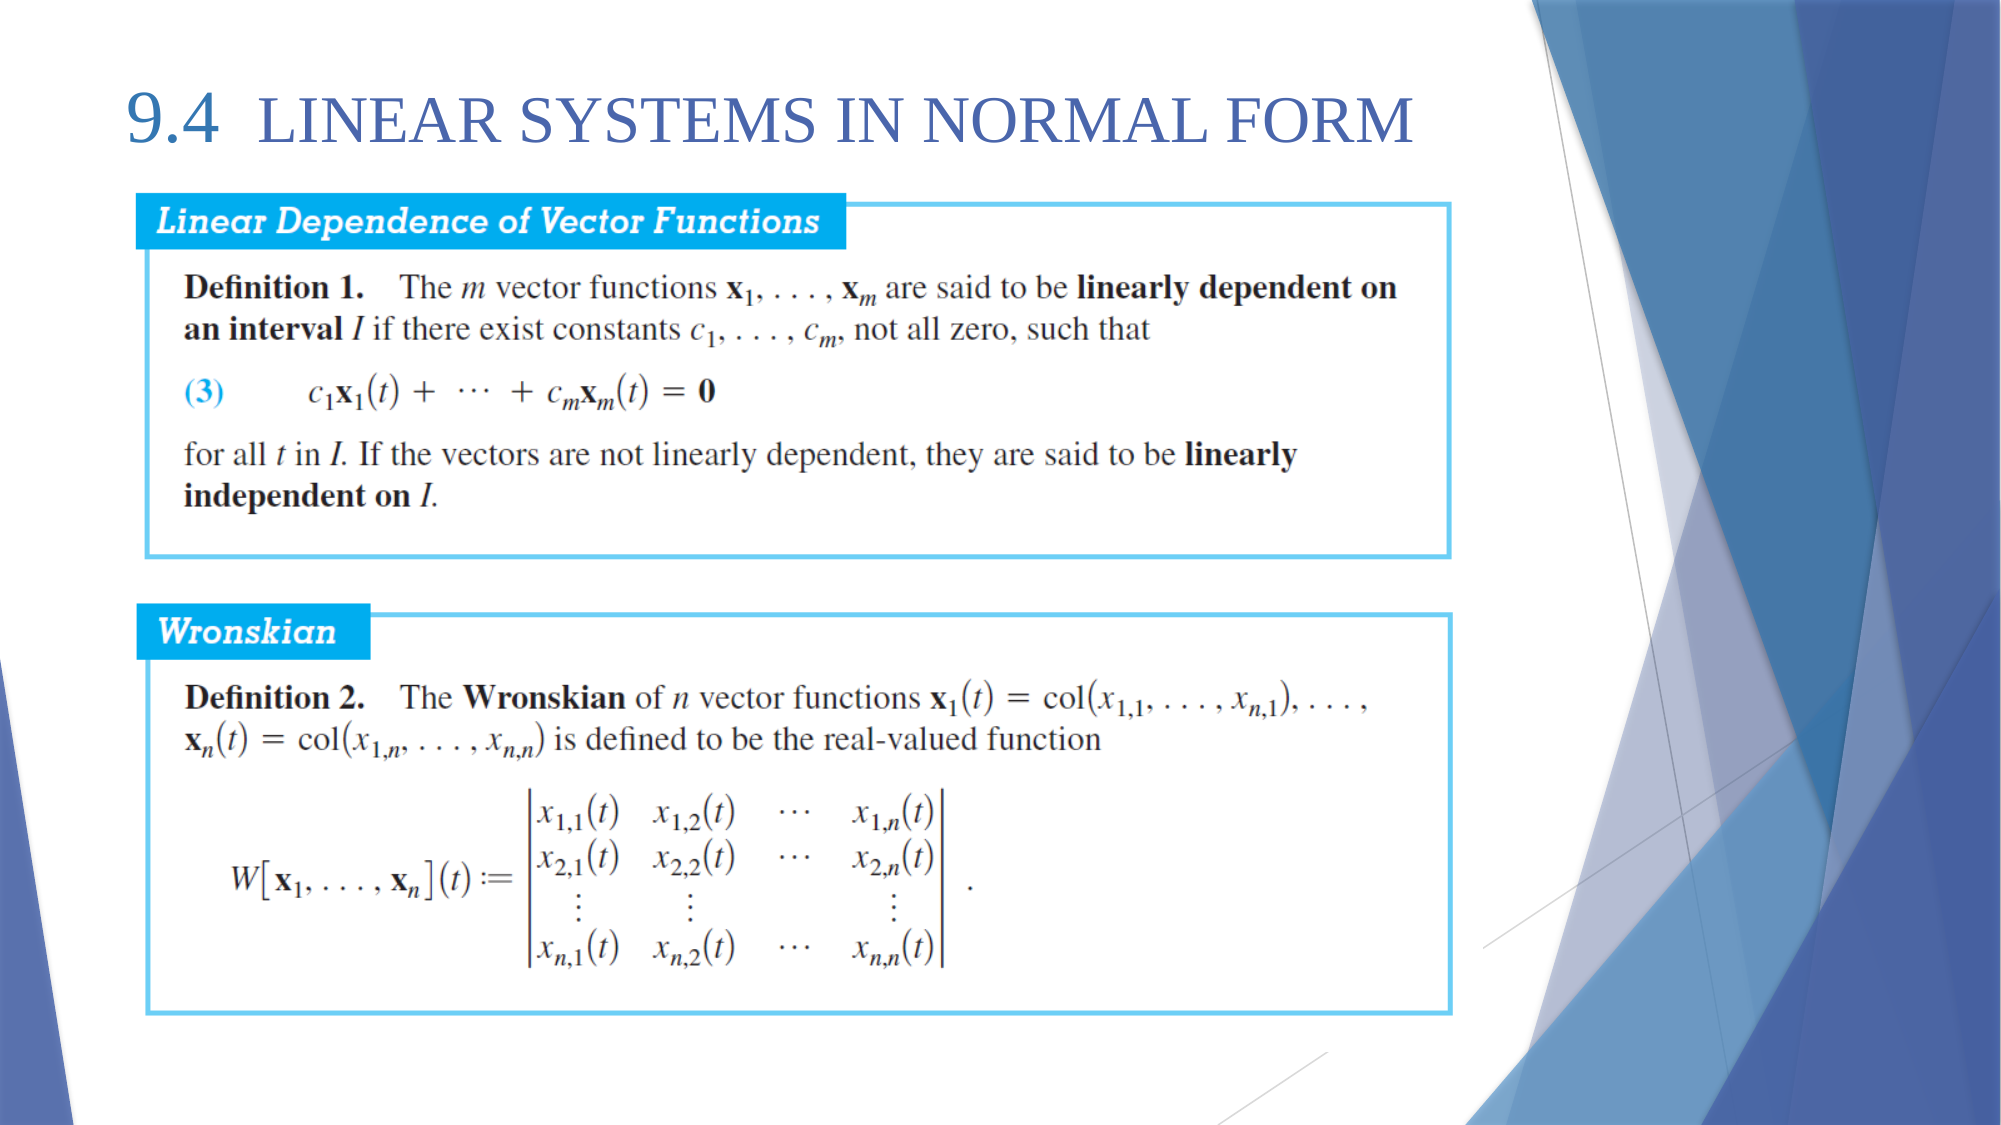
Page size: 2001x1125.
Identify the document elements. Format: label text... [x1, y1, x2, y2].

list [110, 158, 1483, 568]
title 9.4 LINEAR SYSTEMS IN NORMAL FORM [111, 59, 1522, 197]
picture [113, 565, 1483, 1052]
